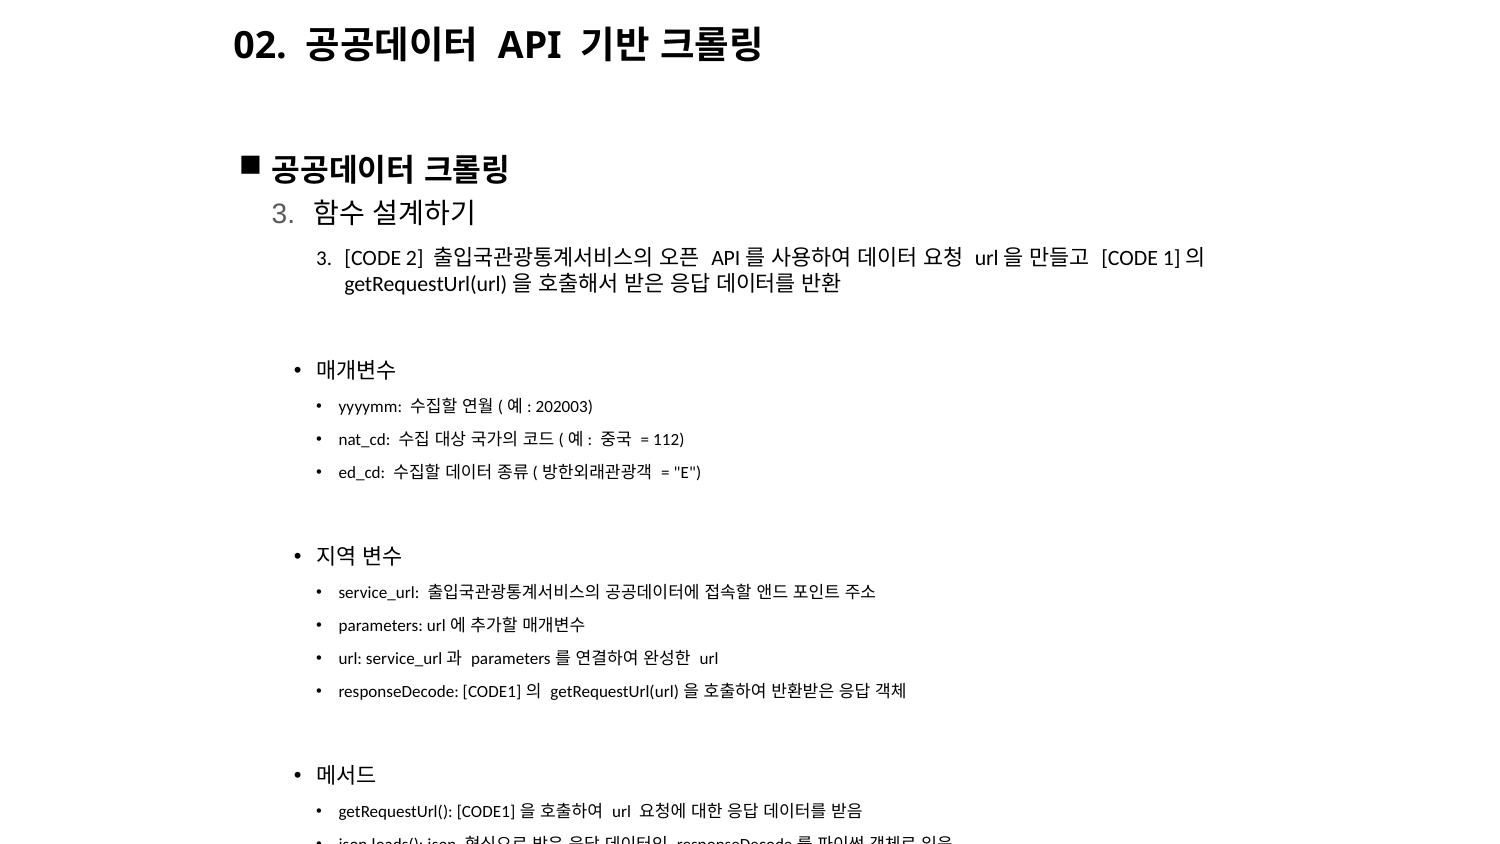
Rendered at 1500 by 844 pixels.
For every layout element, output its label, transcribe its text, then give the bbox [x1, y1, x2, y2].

list 공공데이터 크롤링 함수 설계하기 [CODE 2] 출입국관광통계서비스의 오픈 API를 사용하여 데이터 요청 url을 만들고 [CODE 1]의 getRequestUrl(url)을 호출해서 받은 응답 데이터를 반환 매개변수 yyyymm: 수집할 연월(예: 202003) nat_cd: 수집 대상 국가의 코드(예: 중국 = 112) ed_cd: 수집할 데이터 종류(방한외래관광객 = "E") 지역 변수 service_url: 출입국관광통계서비스의 공공데이터에 접속할 앤드 포인트 주소 parameters: url에 추가할 매개변수 url: service_url과 parameters를 연결하여 완성한 url responseDecode: [CODE1]의 getRequestUrl(url)을 호출하여 반환받은 응답 객체 메서드 getRequestUrl(): [CODE1]을 호출하여 url 요청에 대한 응답 데이터를 받음 json.loads(): json 형식으로 받은 응답 데이터인 responseDecode를 파이썬 객체로 읽음 [223, 124, 1313, 798]
title 02. 공공데이터 API 기반 크롤링 [218, 12, 1149, 81]
